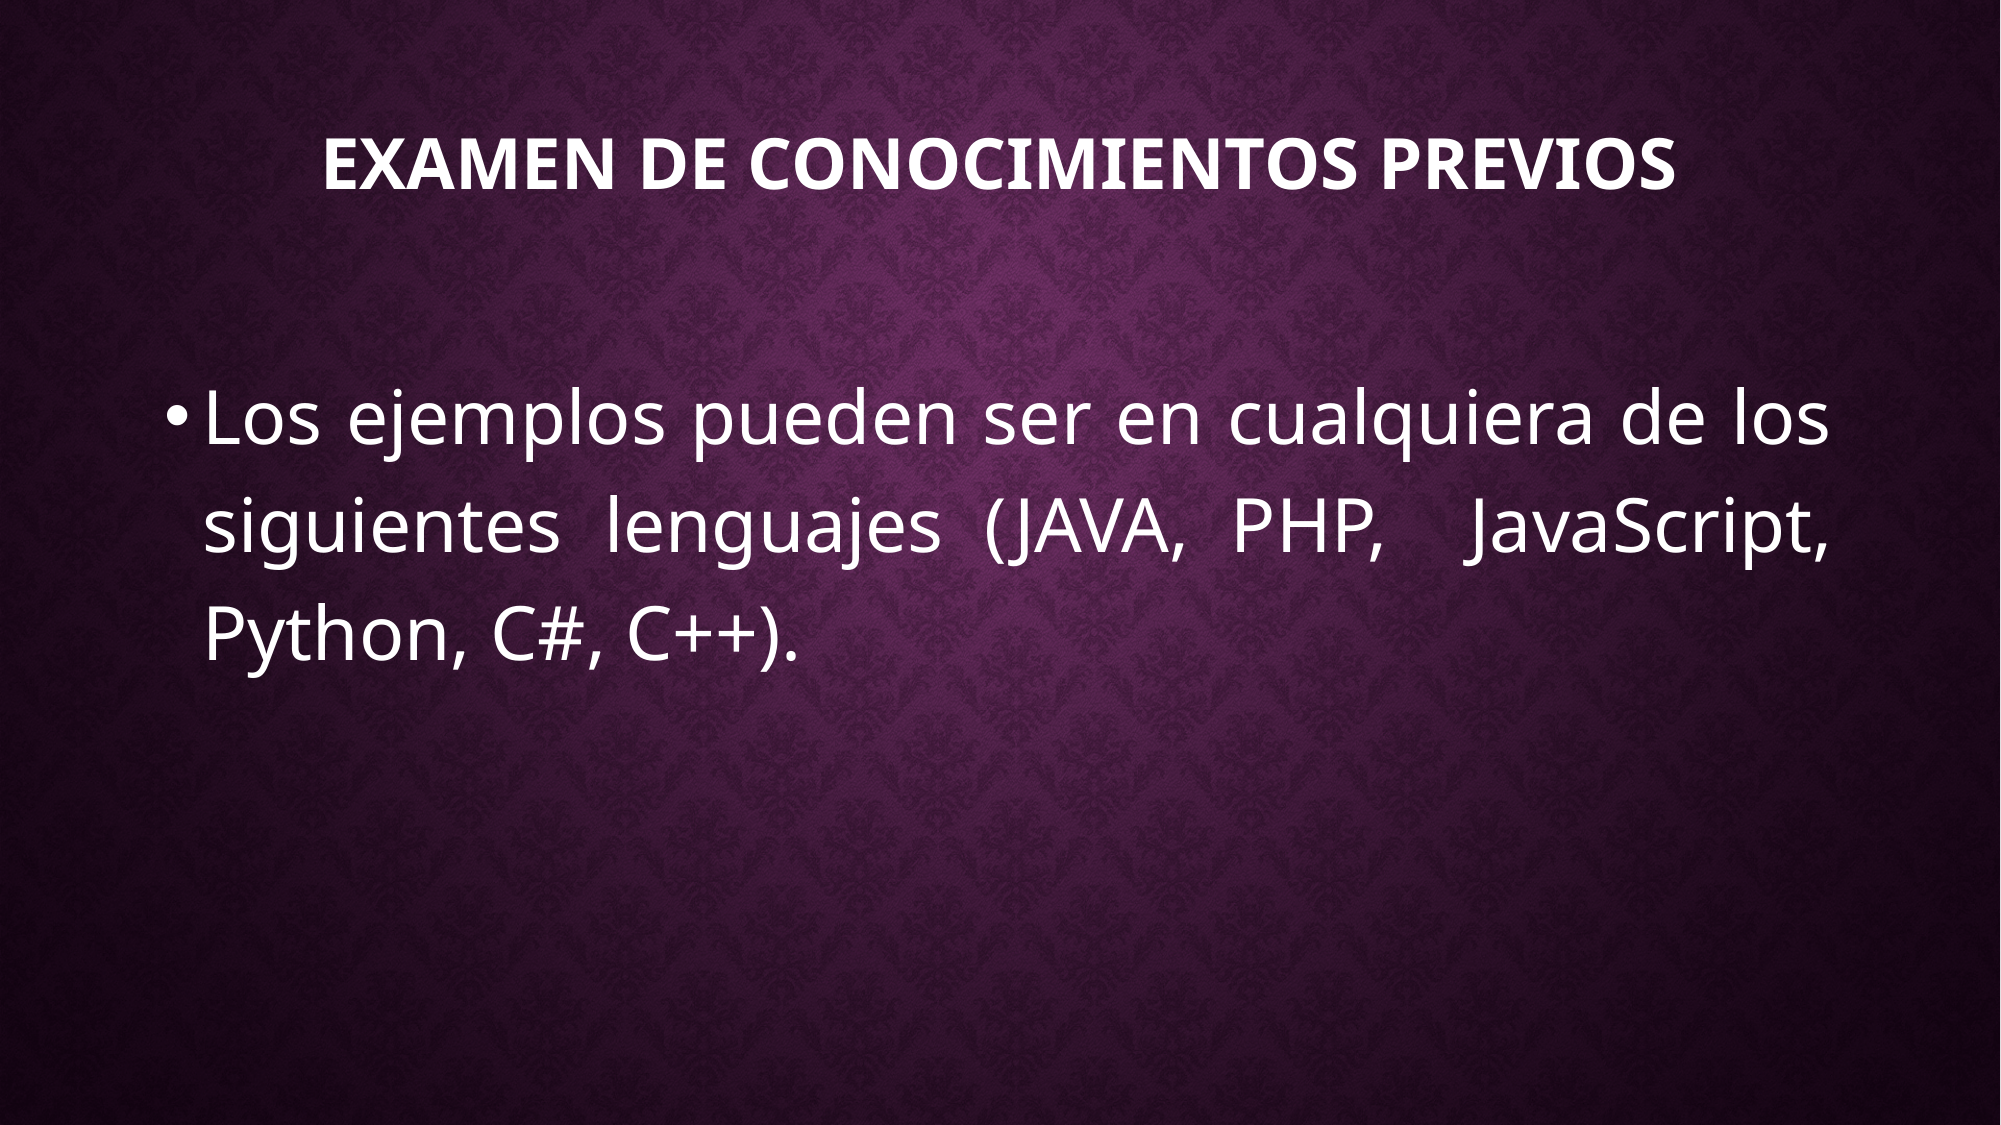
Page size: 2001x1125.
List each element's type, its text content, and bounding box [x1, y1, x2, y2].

list Los ejemplos pueden ser en cualquiera de los siguientes lenguajes (JAVA, PHP, JavaScript, Python, C#, C++). [149, 343, 1849, 950]
title Examen de conocimientos previos [149, 99, 1849, 318]
